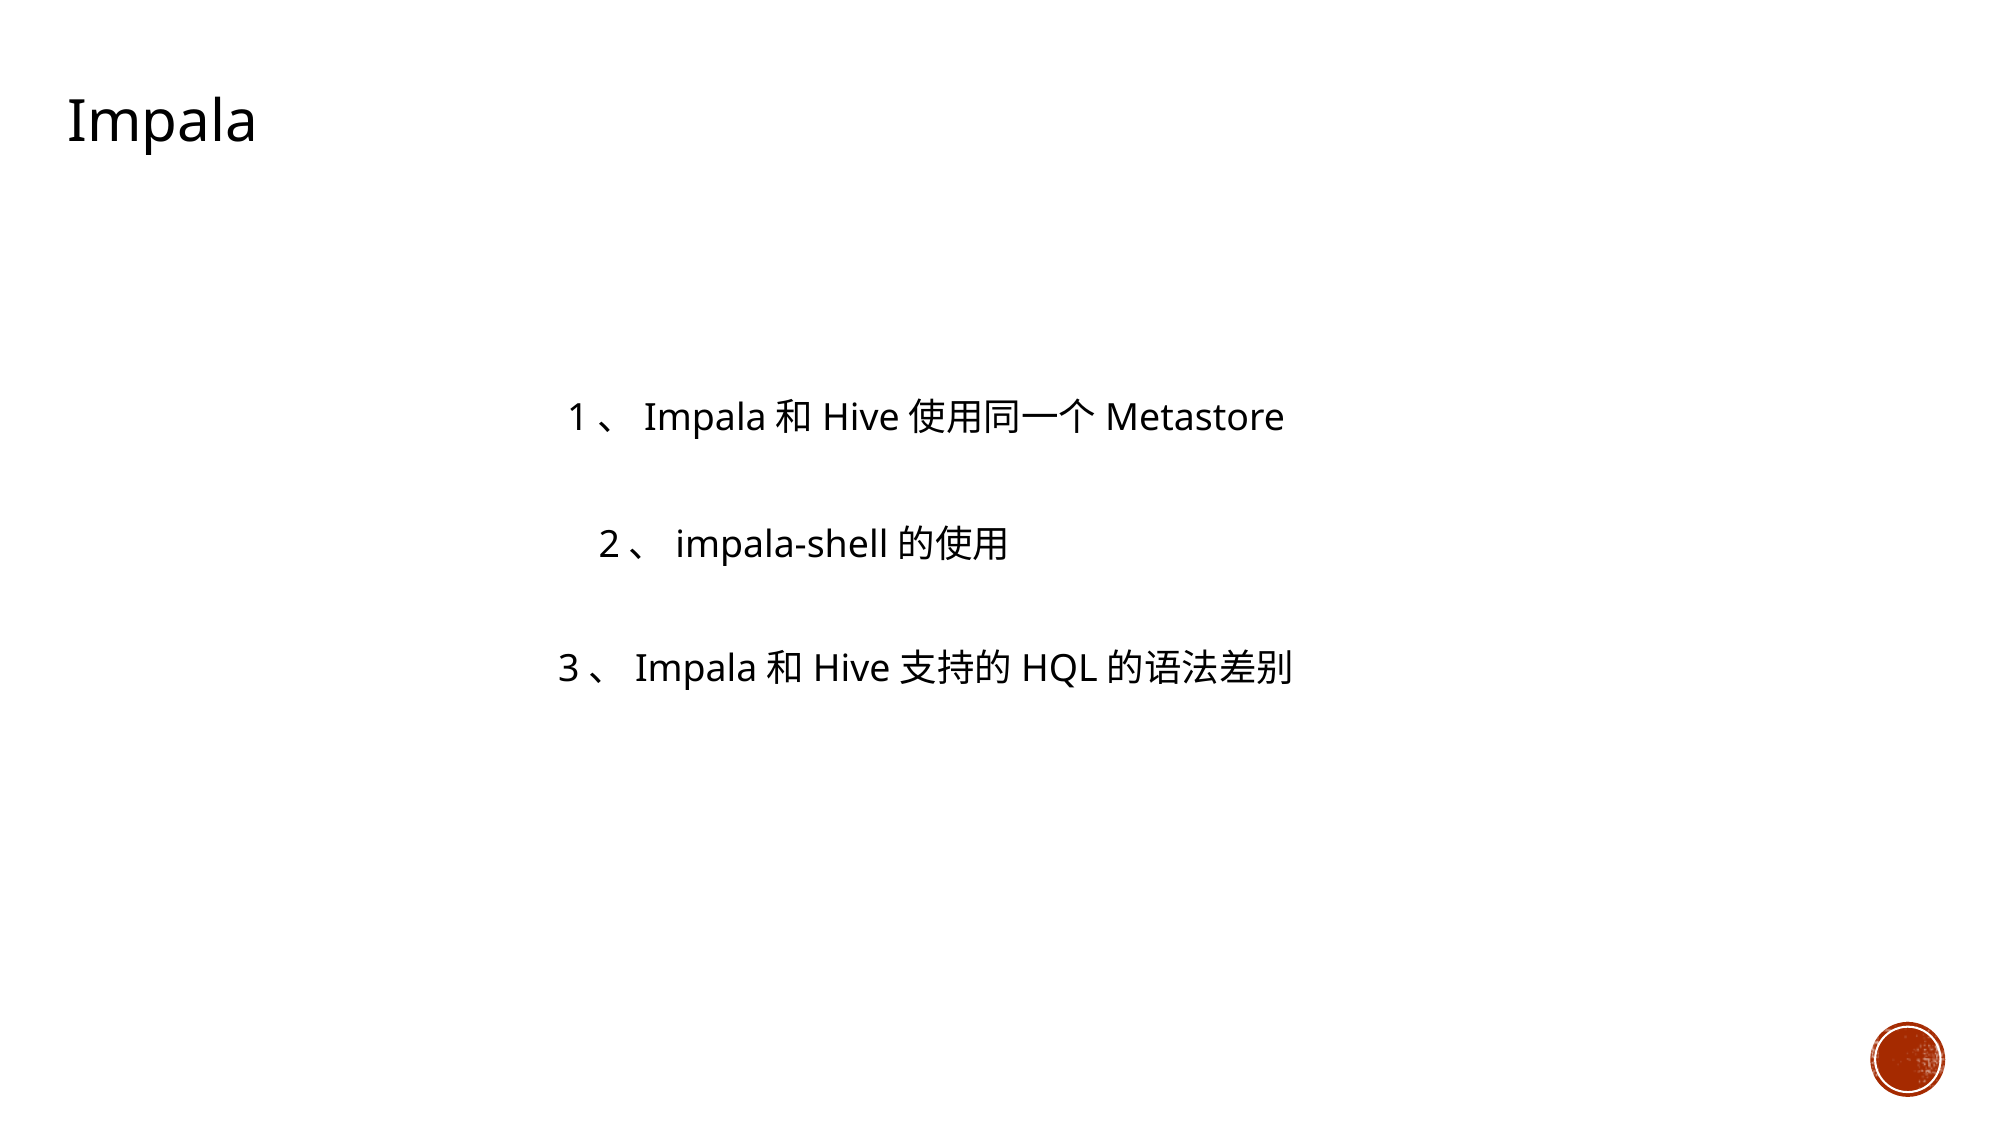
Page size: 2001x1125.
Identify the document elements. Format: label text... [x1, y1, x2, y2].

text_box 1、Impala和Hive使用同一个Metastore [552, 385, 1300, 446]
text_box 2、impala-shell的使用 [583, 512, 1026, 572]
text_box 3、Impala和Hive支持的HQL的语法差别 [543, 637, 1310, 697]
text_box Impala [53, 75, 274, 161]
